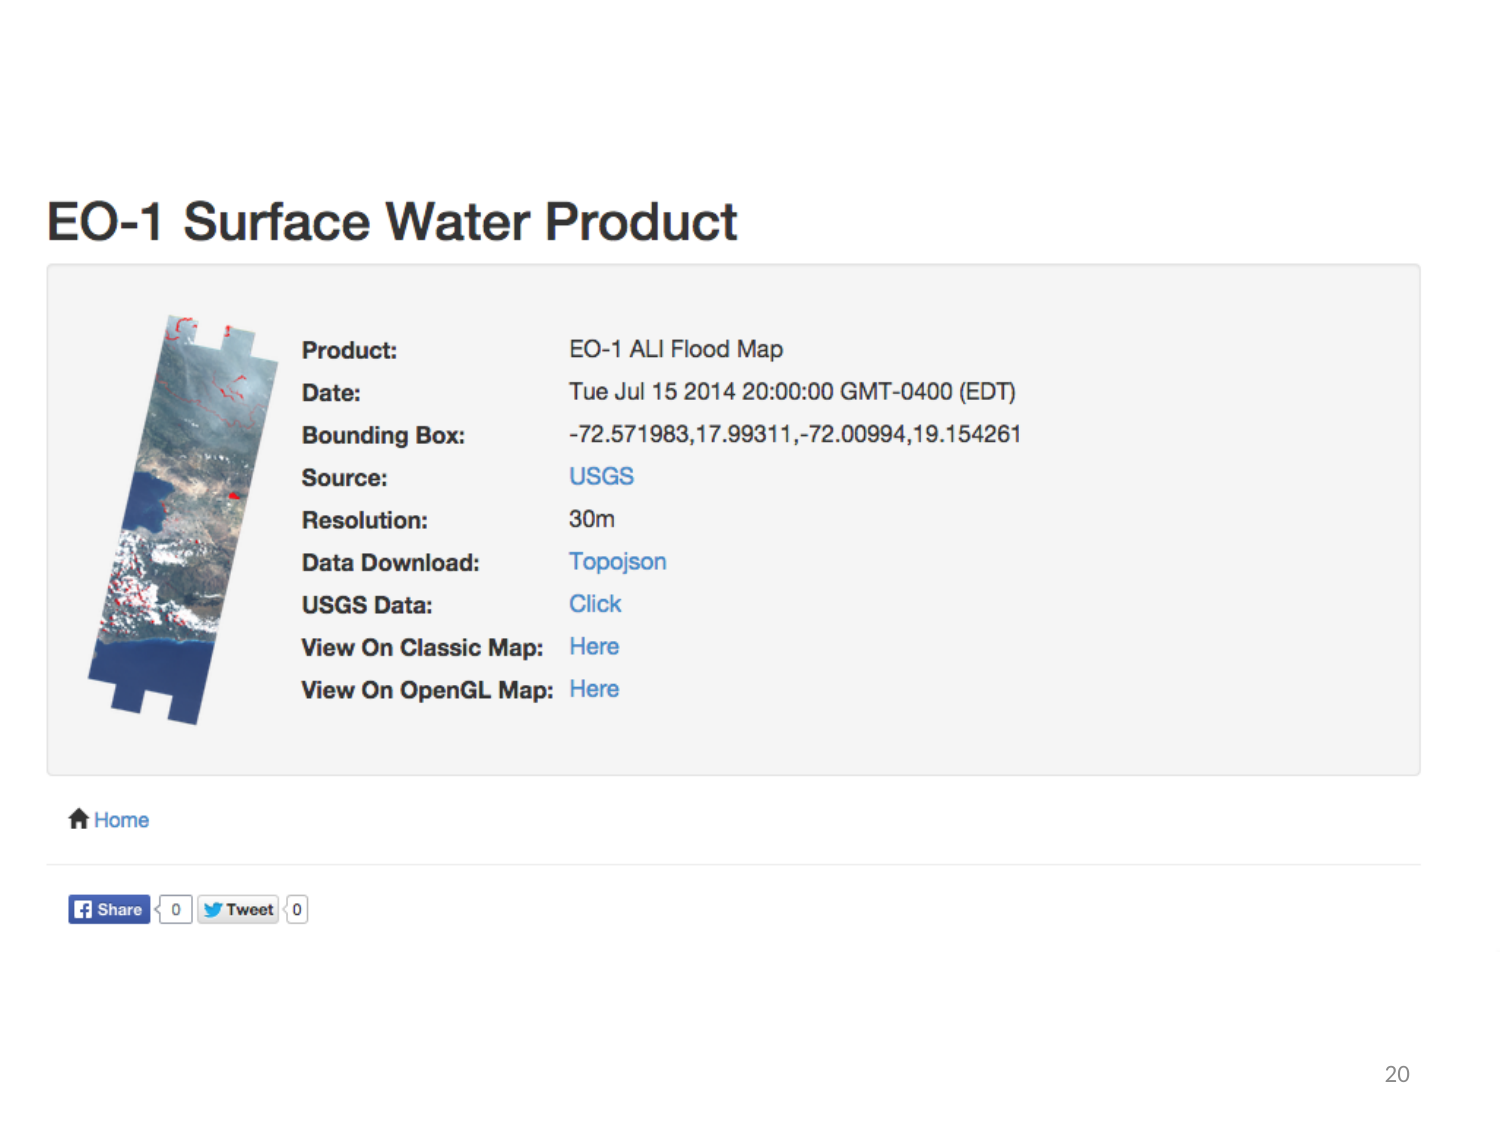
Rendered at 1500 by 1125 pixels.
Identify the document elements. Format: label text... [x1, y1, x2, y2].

picture [0, 170, 1500, 952]
slide_number 20 [1074, 1042, 1425, 1103]
